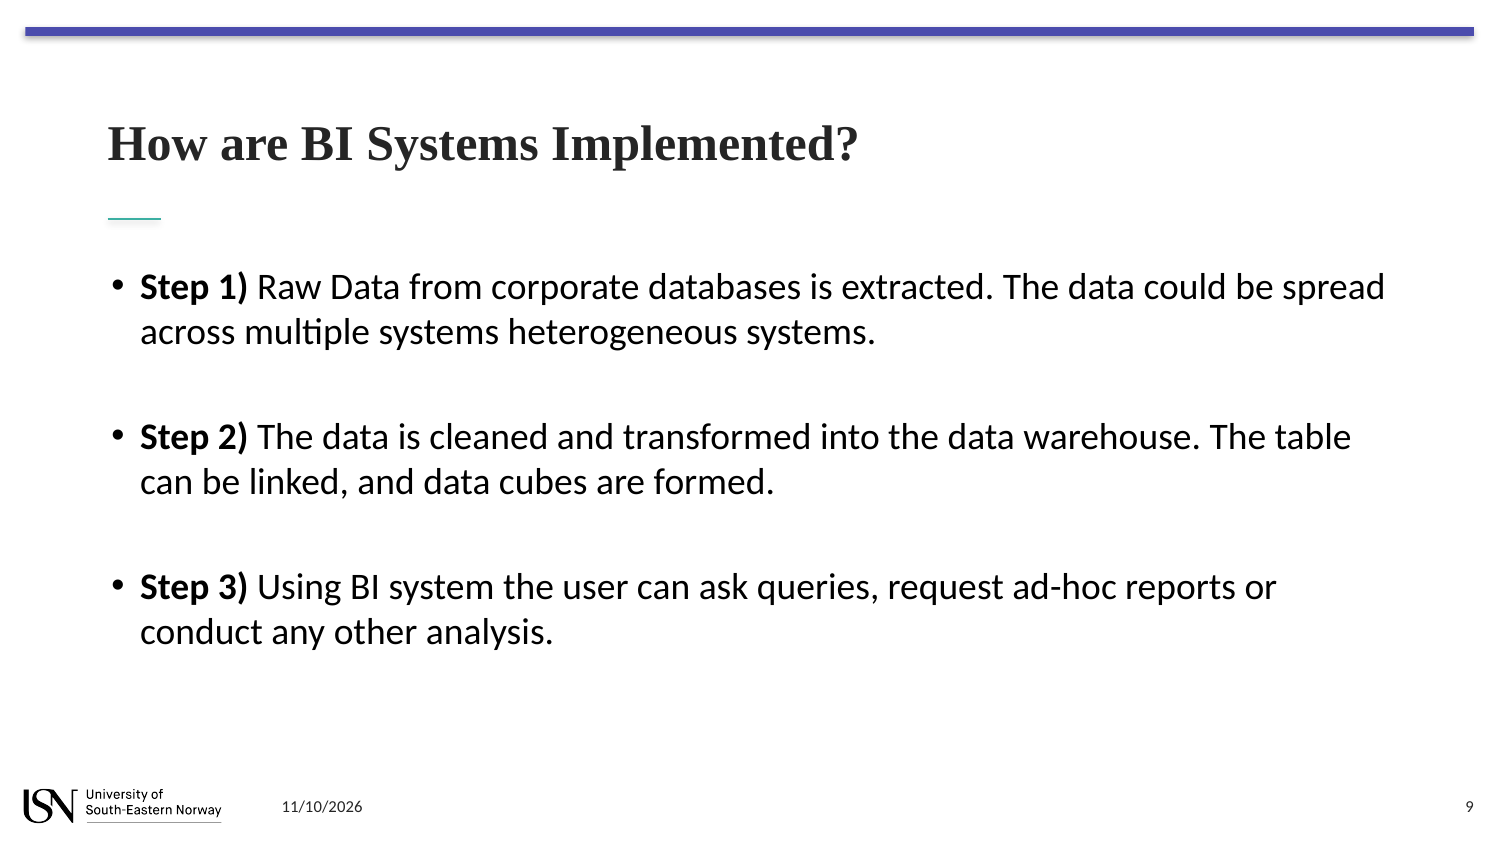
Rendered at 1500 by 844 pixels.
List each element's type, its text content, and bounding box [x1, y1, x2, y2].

slide_number 9 [1123, 793, 1474, 820]
list Step 1) Raw Data from corporate databases is extracted. The data could be spread across multiple systems heterogeneous systems. Step 2) The data is cleaned and transformed into the data warehouse. The table can be linked, and data cubes are formed. Step 3) Using BI system the user can ask queries, request ad-hoc reports or conduct any other analysis. [96, 261, 1414, 730]
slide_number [281, 793, 497, 820]
title How are BI Systems Implemented? [107, 70, 1414, 211]
picture [3, 768, 238, 844]
